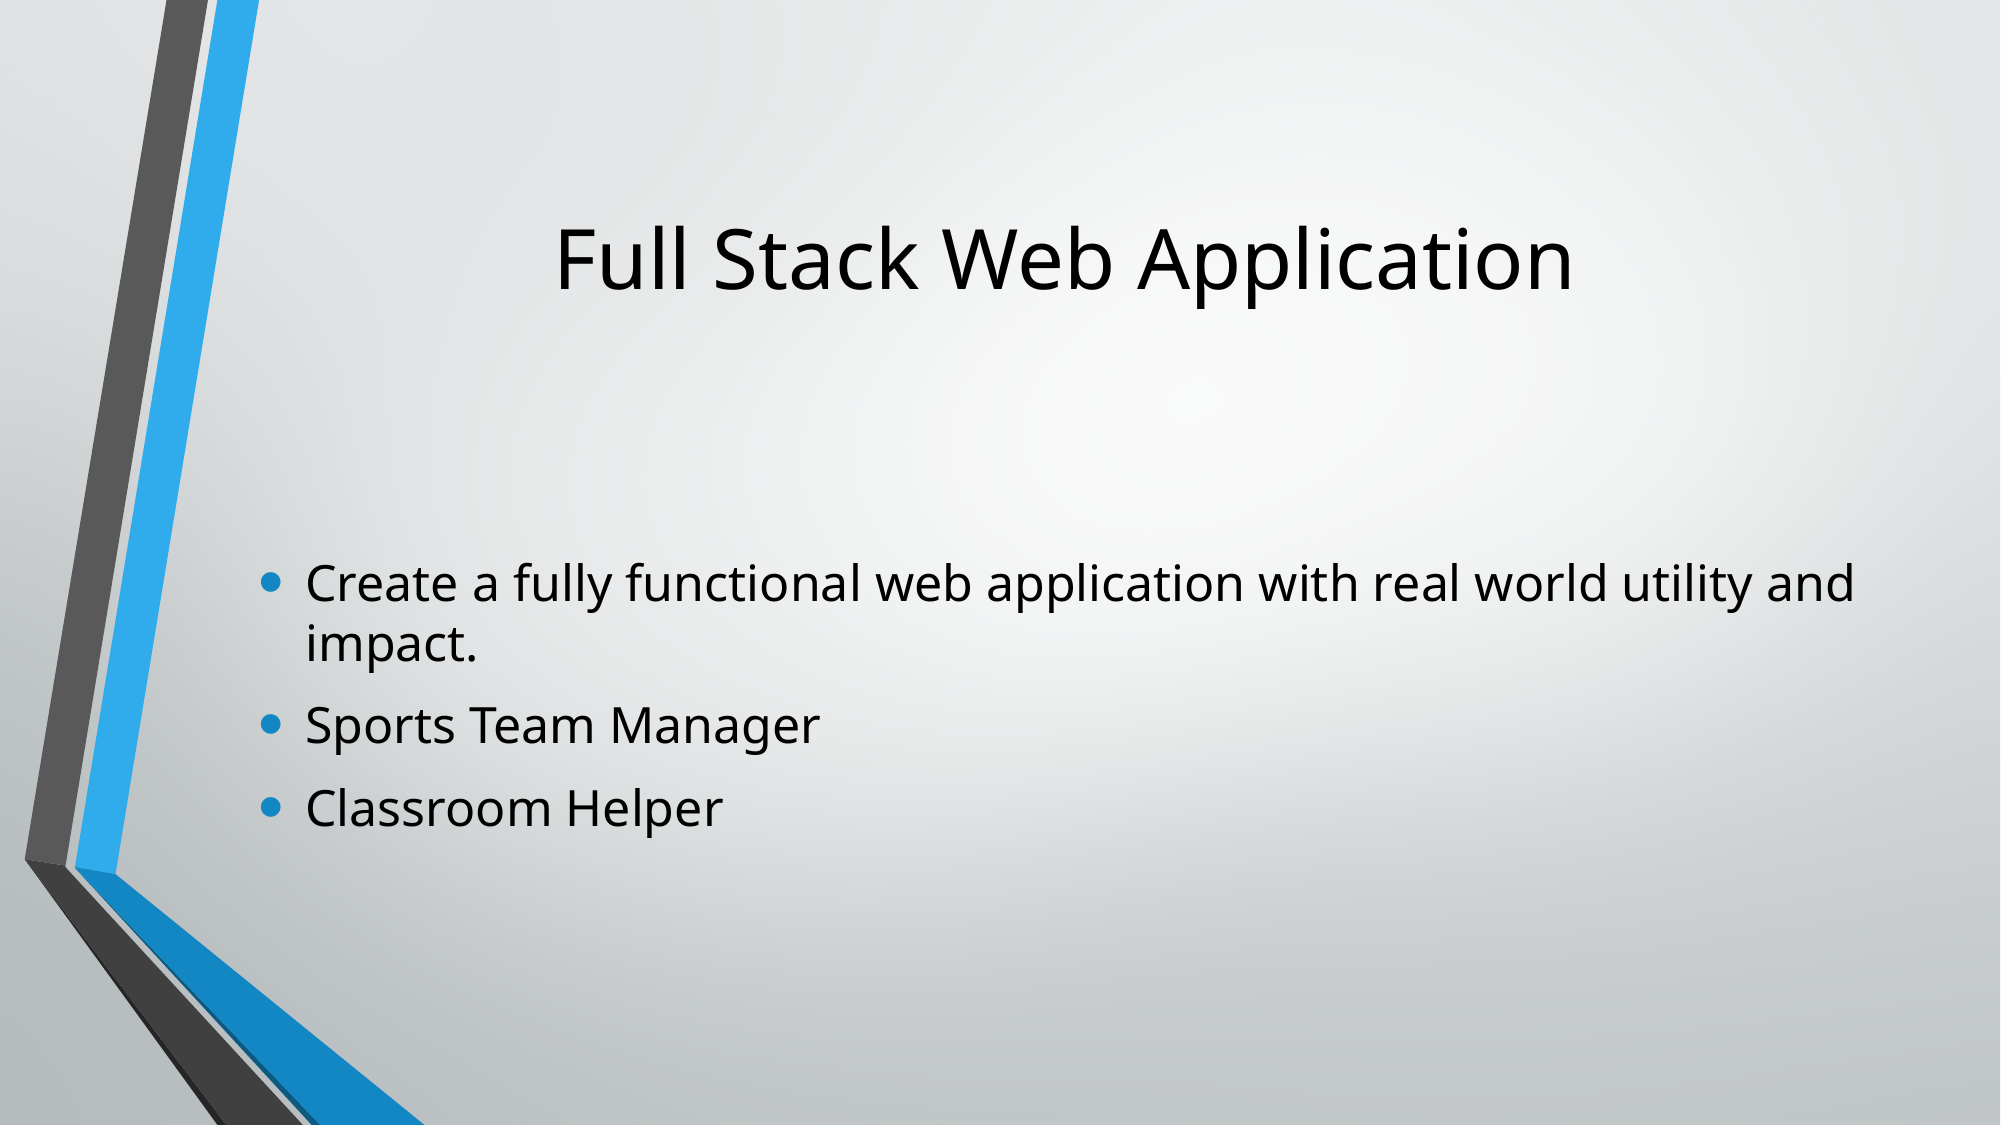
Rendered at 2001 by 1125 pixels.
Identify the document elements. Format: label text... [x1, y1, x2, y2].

title Full Stack Web Application [243, 112, 1887, 400]
list Create a fully functional web application with real world utility and impact. Sports Team Manager Classroom Helper [243, 437, 1887, 950]
